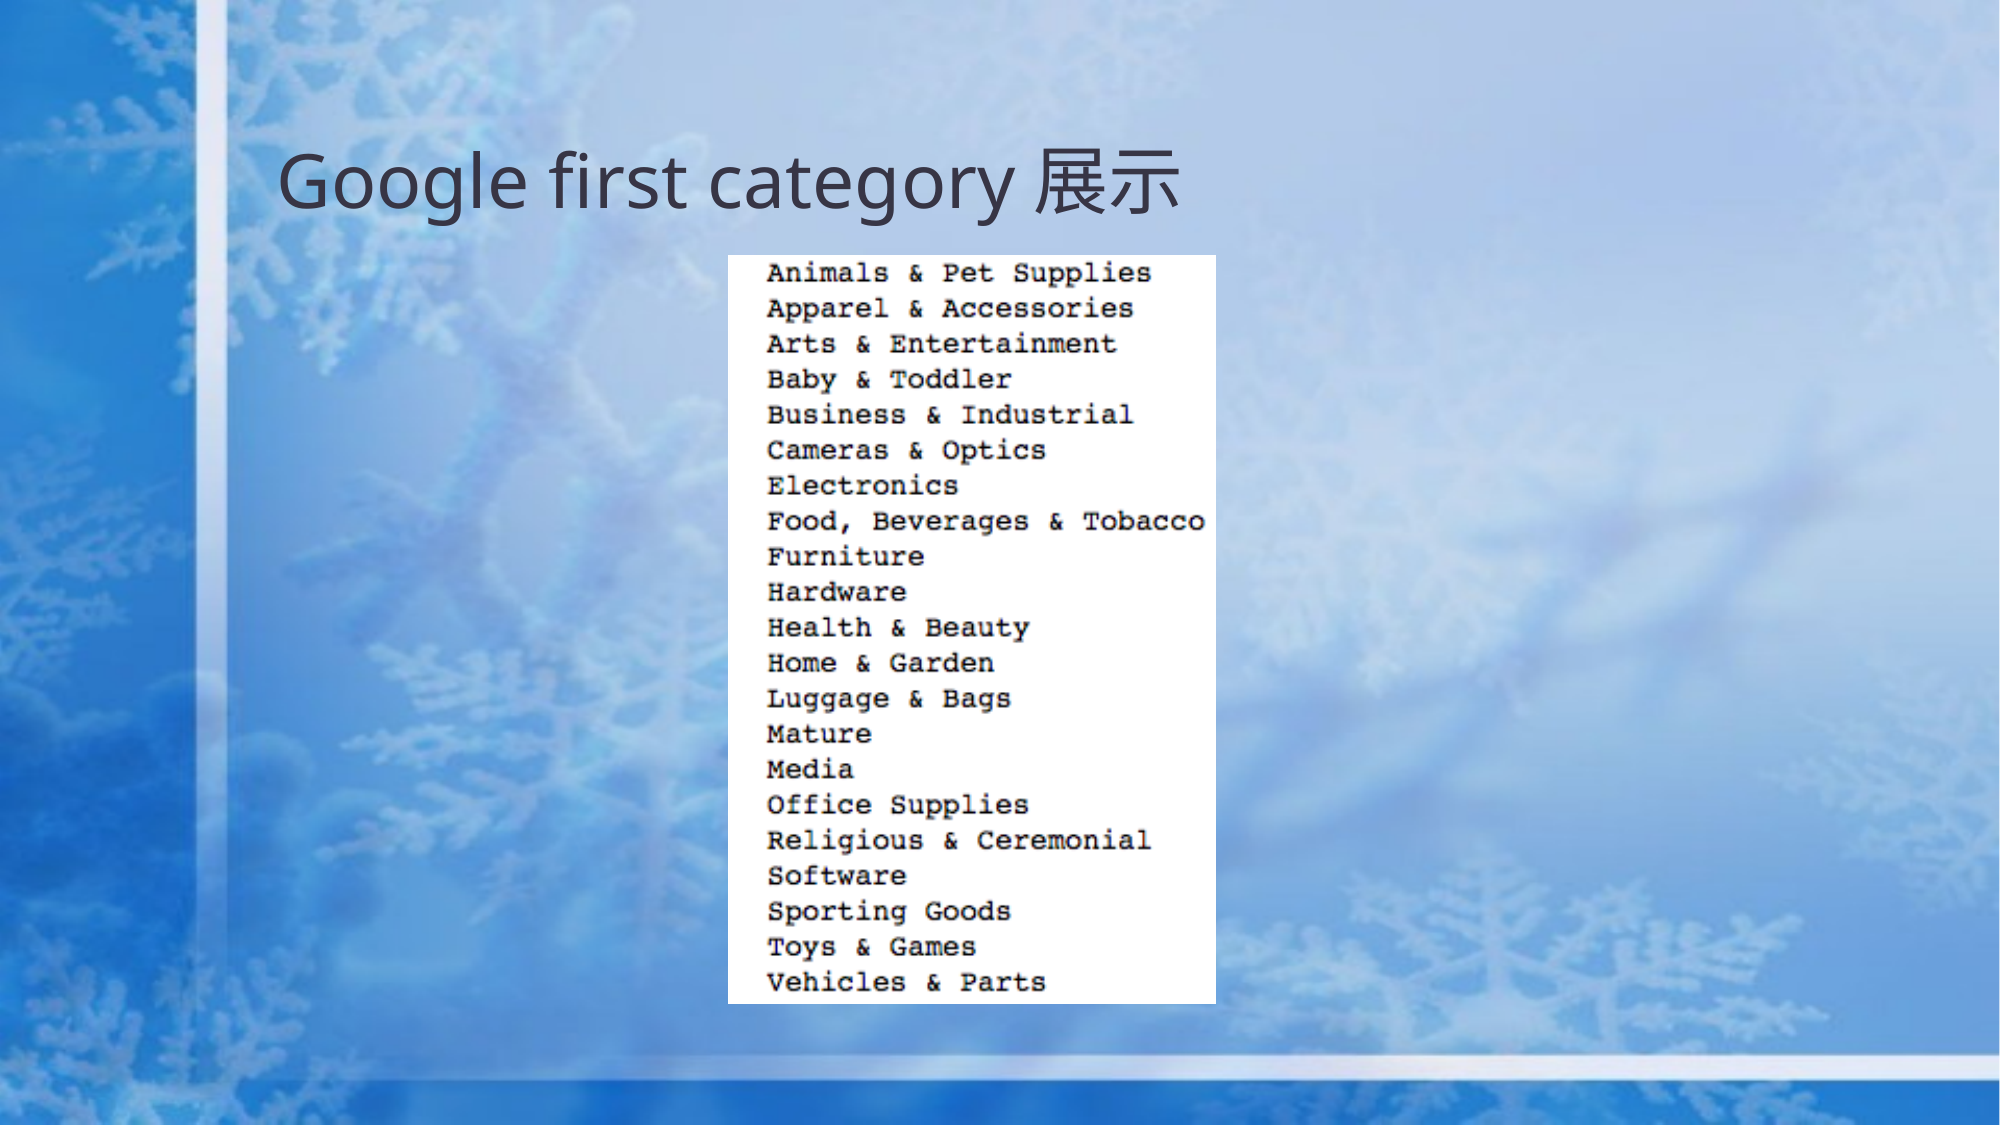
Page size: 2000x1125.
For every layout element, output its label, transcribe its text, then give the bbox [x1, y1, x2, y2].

title Google first category展示 [261, 29, 1867, 233]
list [727, 255, 1216, 1004]
picture [0, 0, 2000, 1125]
